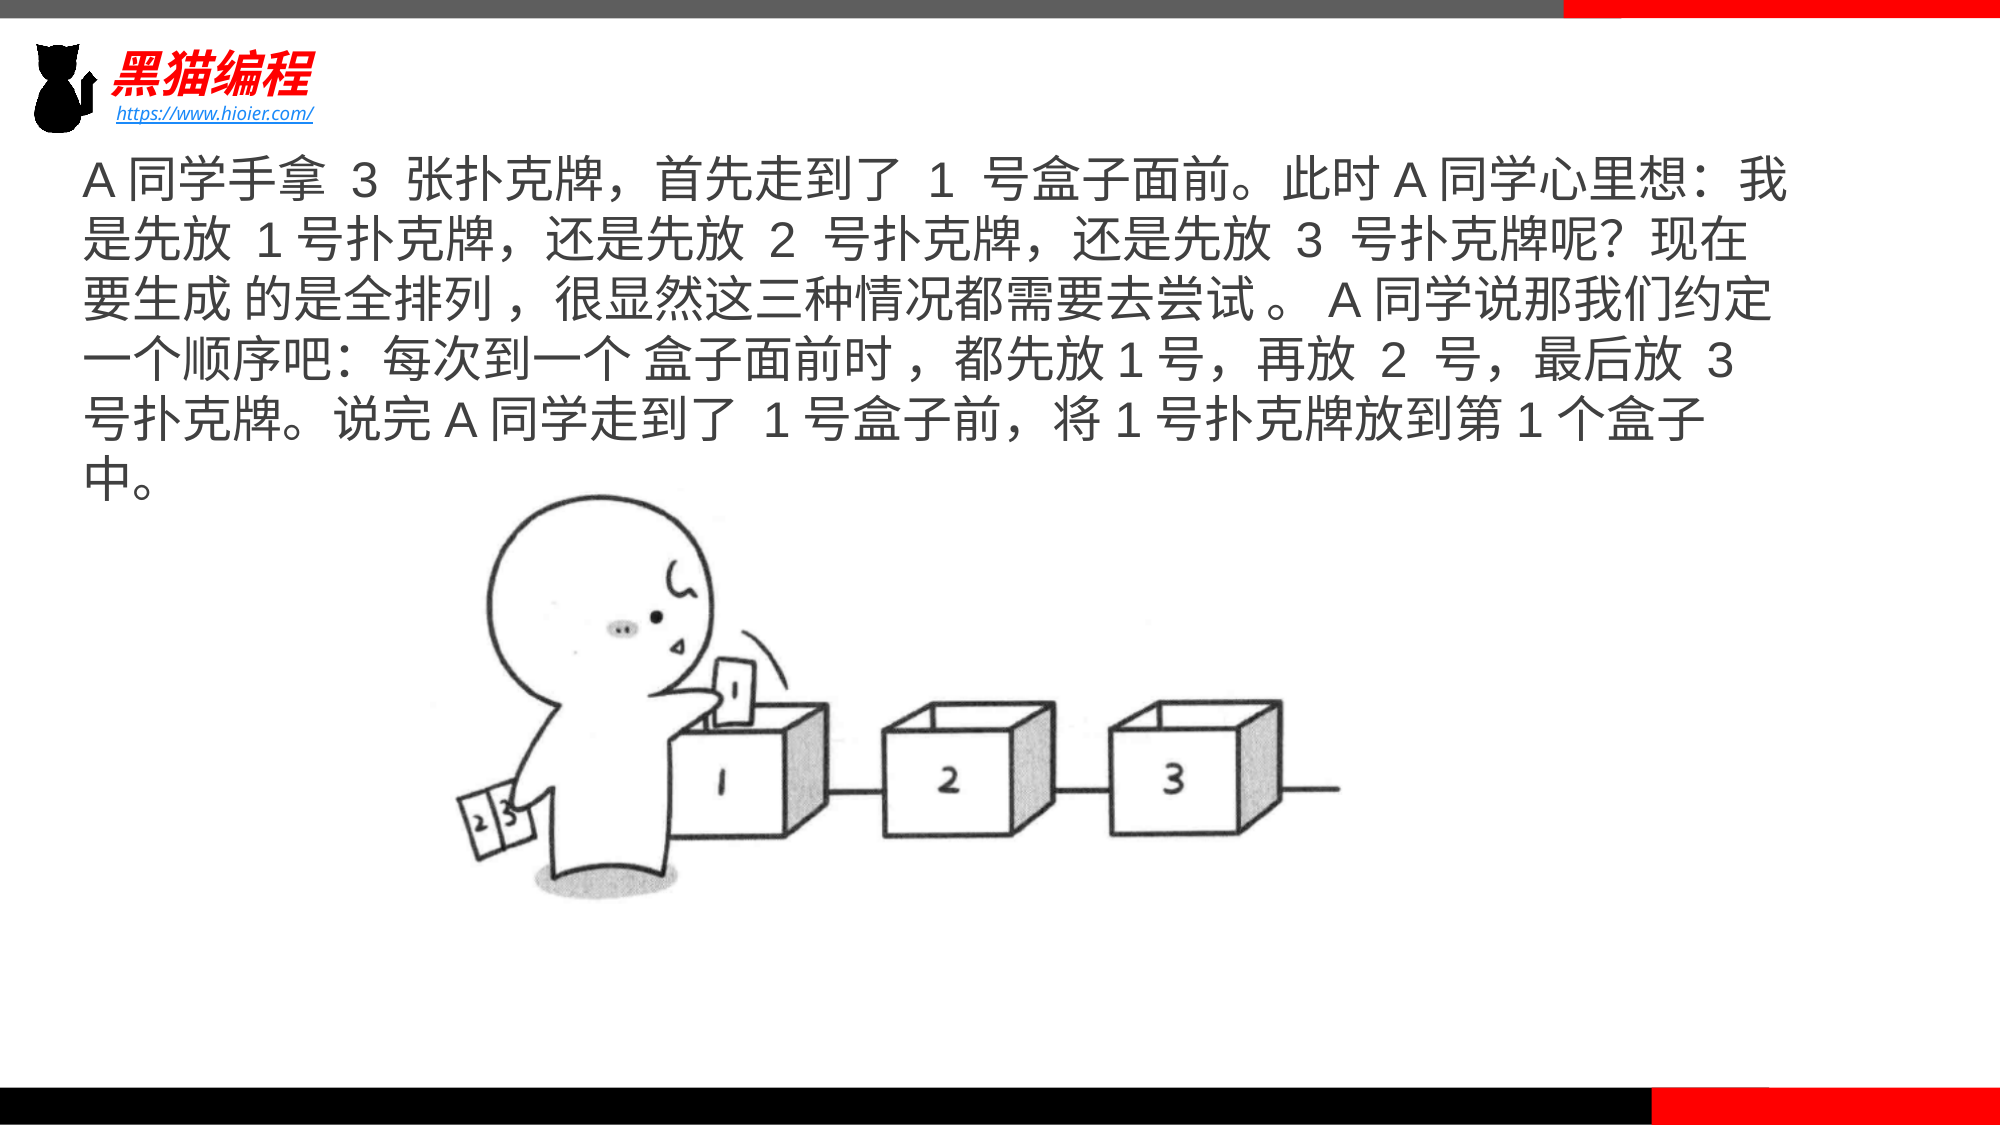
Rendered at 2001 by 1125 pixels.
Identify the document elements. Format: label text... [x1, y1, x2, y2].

picture [420, 488, 1359, 909]
subtitle A同学手拿 3 张扑克牌，首先走到了 1 号盒子面前。此时A同学心里想：我是先放 1号扑克牌，还是先放 2 号扑克牌，还是先放 3 号扑克牌呢？现在要生成 的是全排列 ，很显然这三种情况都需要去尝试 。A同学说那我们约定一个顺序吧：每次到一个 盒子面前时 ，都先放1号，再放 2 号，最后放 3 号扑克牌。说完A同学走到了 1号盒子前，将1号扑克牌放到第1个盒子中。 [67, 139, 1808, 447]
picture [21, 44, 110, 133]
